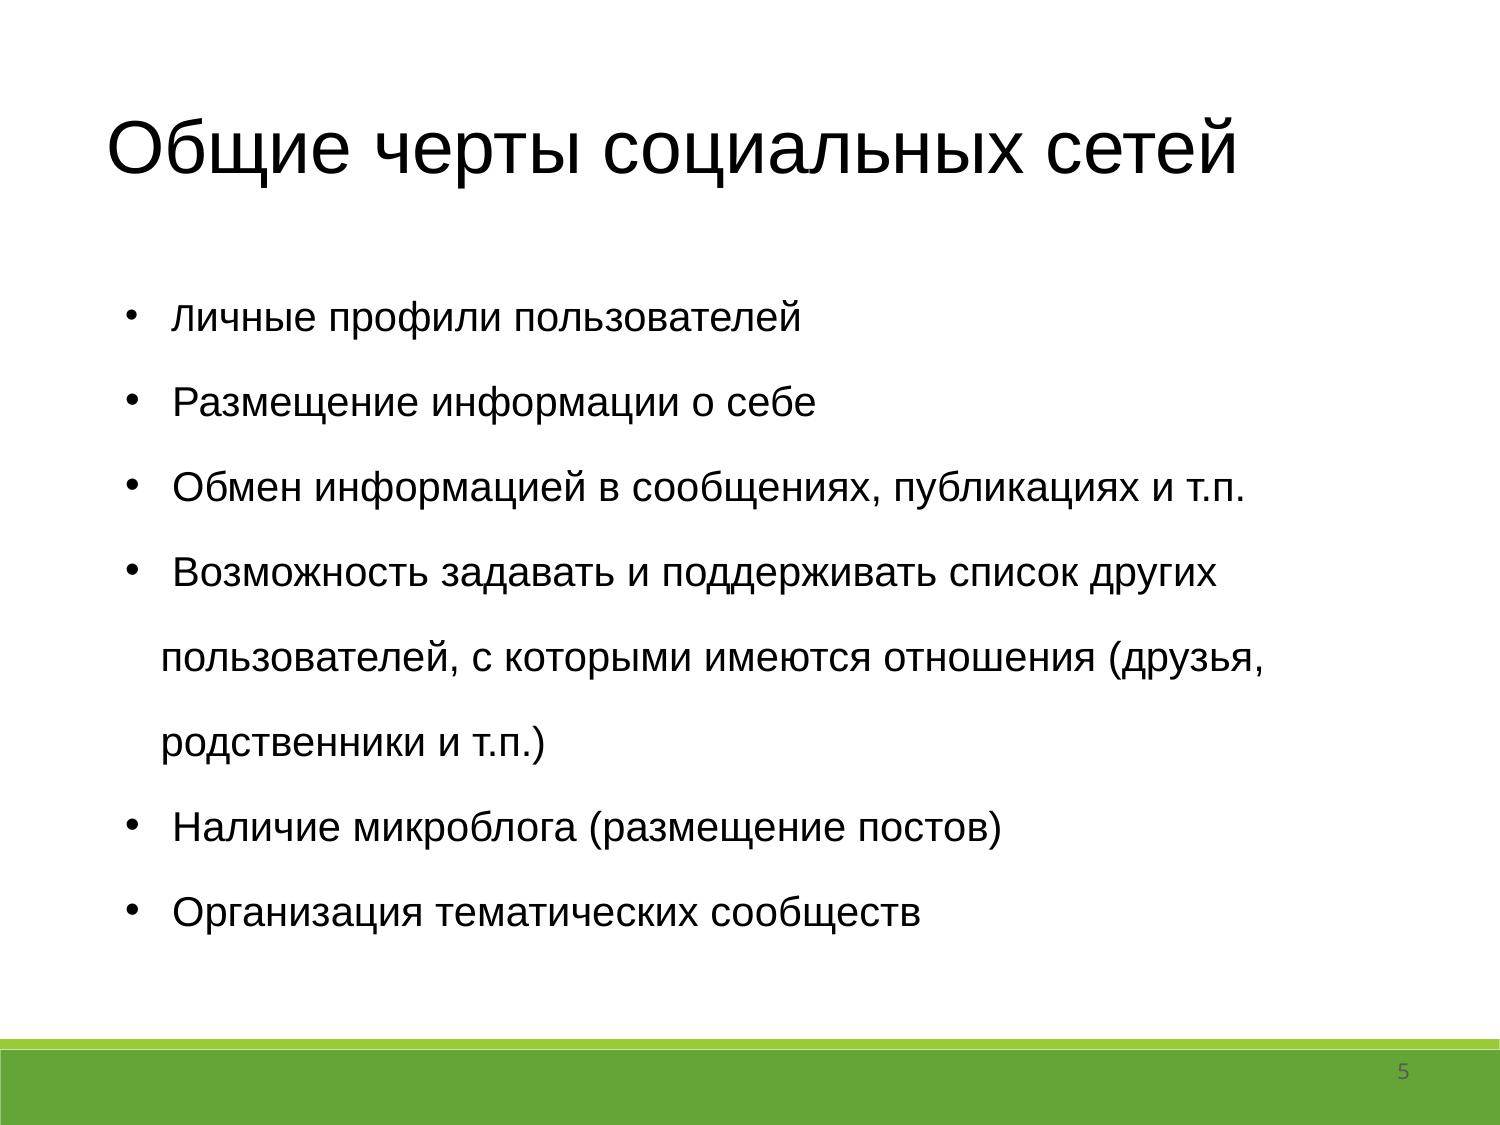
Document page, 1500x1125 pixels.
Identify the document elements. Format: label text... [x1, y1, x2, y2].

text_box Личные профили пользователей Размещение информации о себе Обмен информацией в сообщениях, публикациях и т.п. Возможность задавать и поддерживать список других пользователей, с которыми имеются отношения (друзья, родственники и т.п.) Наличие микроблога (размещение постов) Организация тематических сообществ [110, 202, 1499, 1077]
slide_number 5 [1074, 1042, 1425, 1103]
text_box Общие черты социальных сетей [76, 78, 1270, 197]
